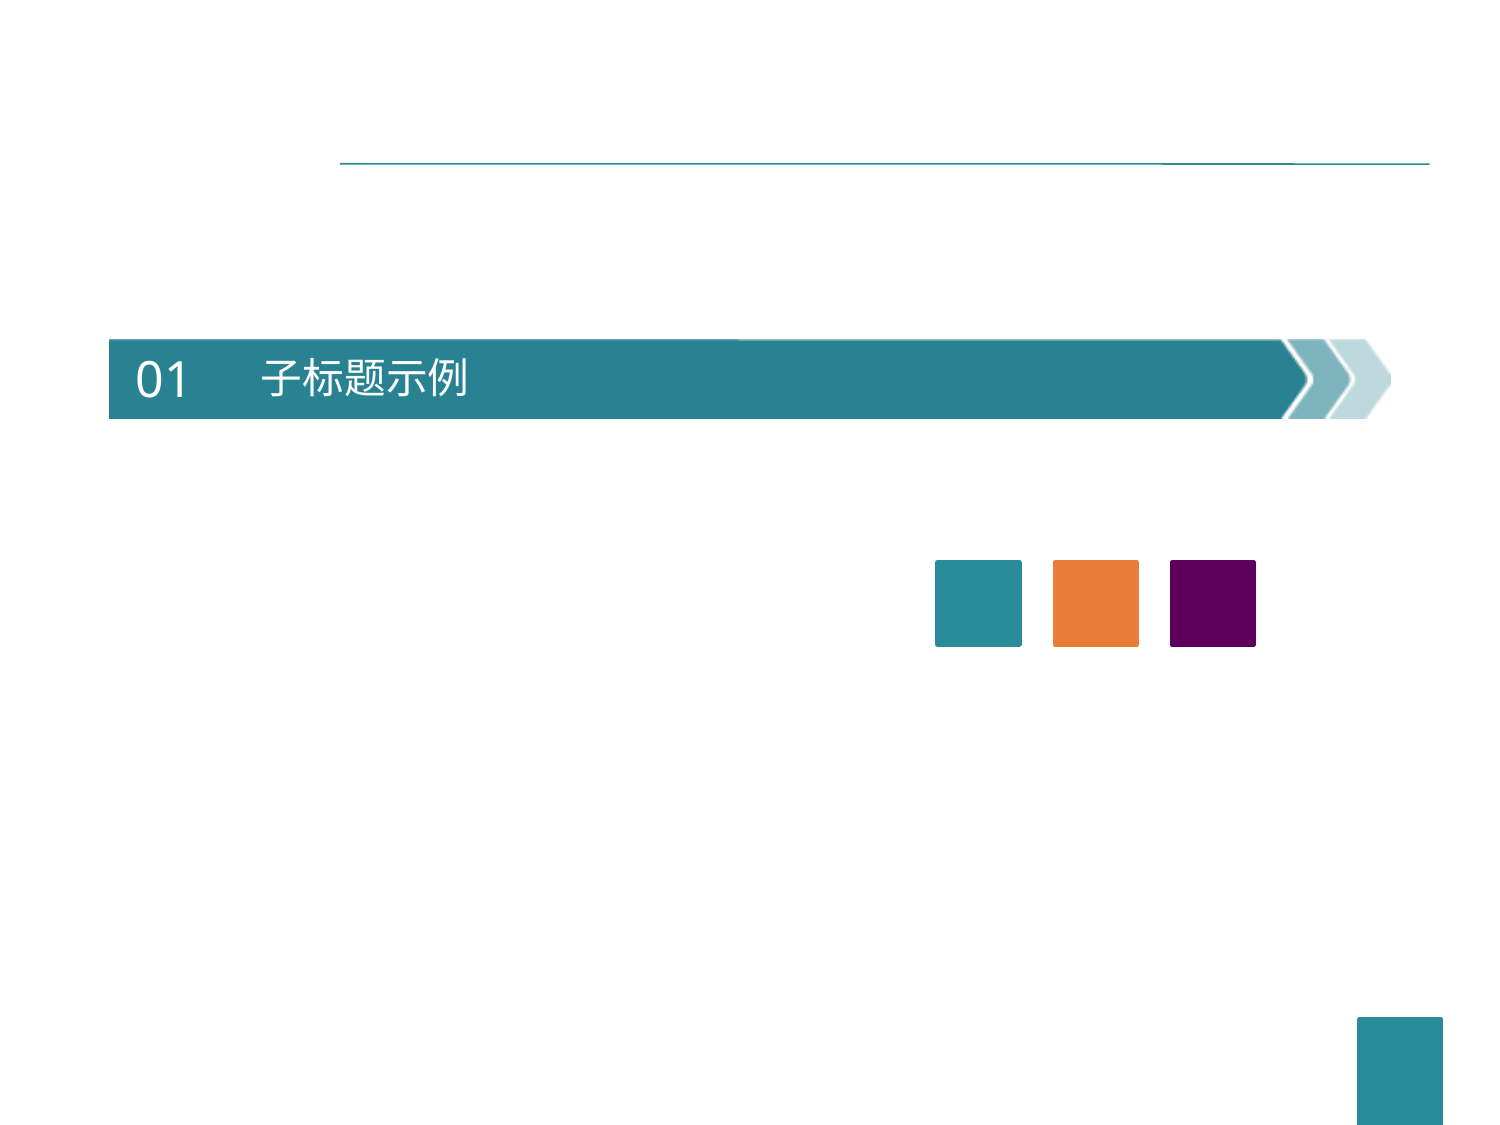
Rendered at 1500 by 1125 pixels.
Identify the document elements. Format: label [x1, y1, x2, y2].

text_box [1053, 560, 1139, 647]
picture [109, 339, 1391, 420]
text_box [1170, 560, 1256, 647]
text_box [935, 560, 1022, 647]
